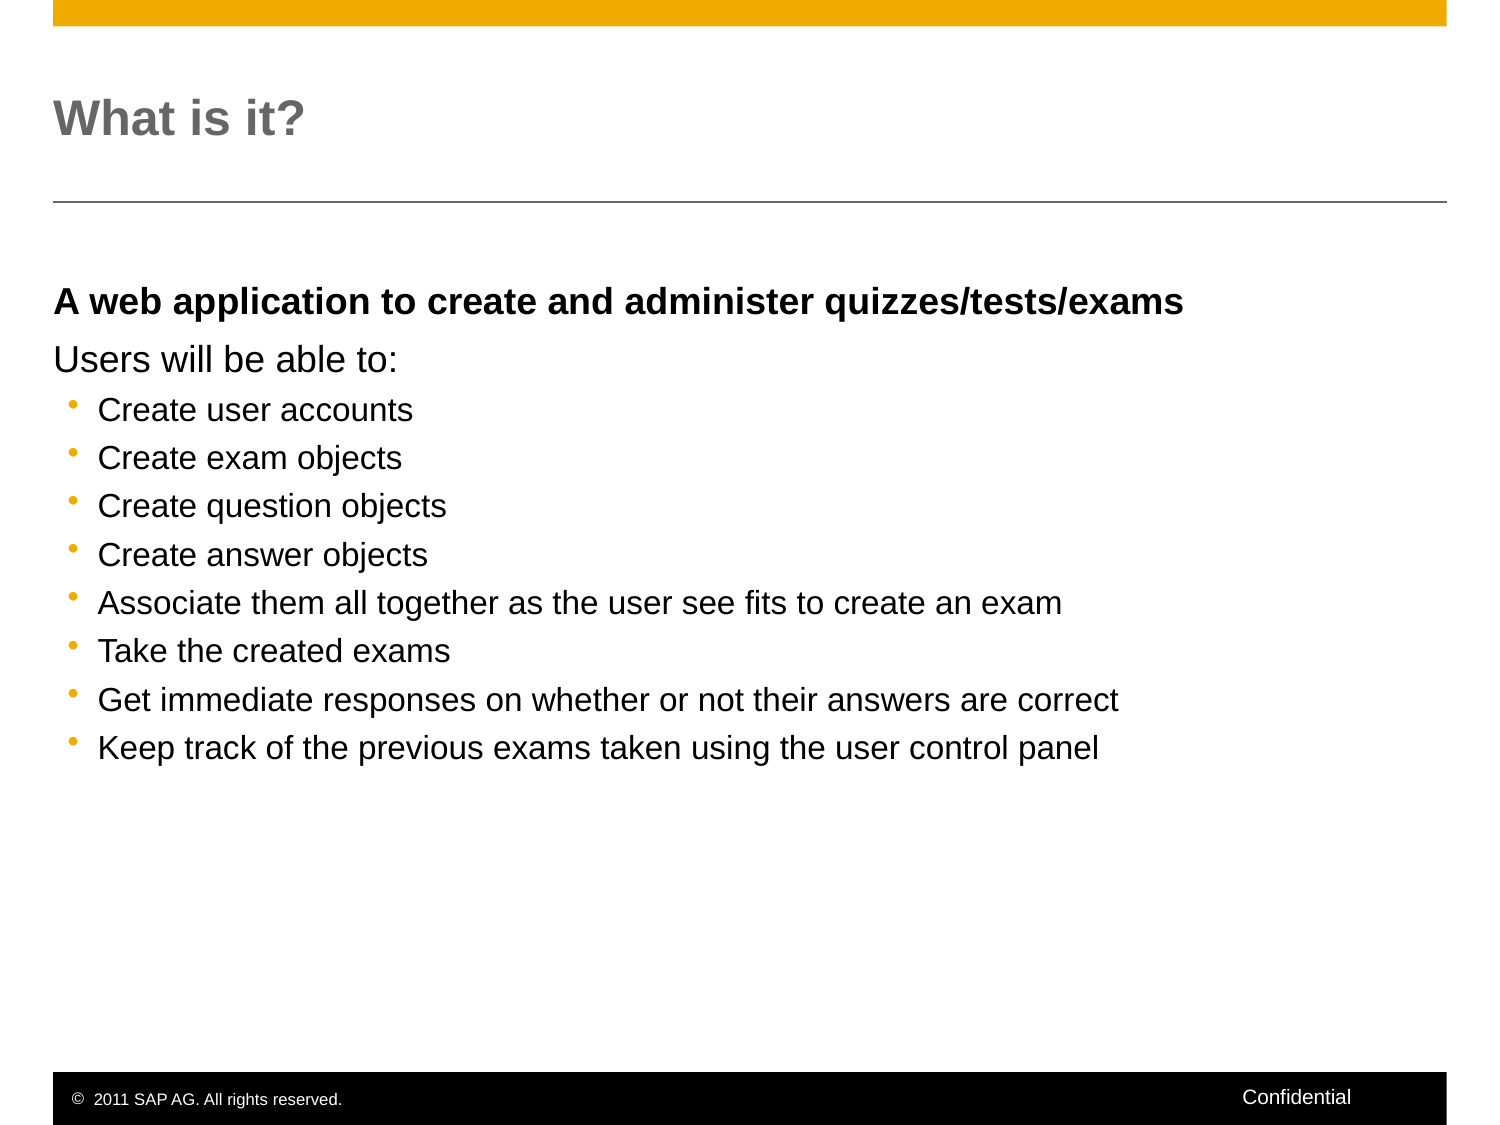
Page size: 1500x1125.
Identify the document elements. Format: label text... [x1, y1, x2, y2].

list A web application to create and administer quizzes/tests/exams Users will be able to: Create user accounts Create exam objects Create question objects Create answer objects Associate them all together as the user see fits to create an exam Take the created exams Get immediate responses on whether or not their answers are correct Keep track of the previous exams taken using the user control panel [53, 277, 1447, 998]
title What is it? [53, 53, 1447, 178]
